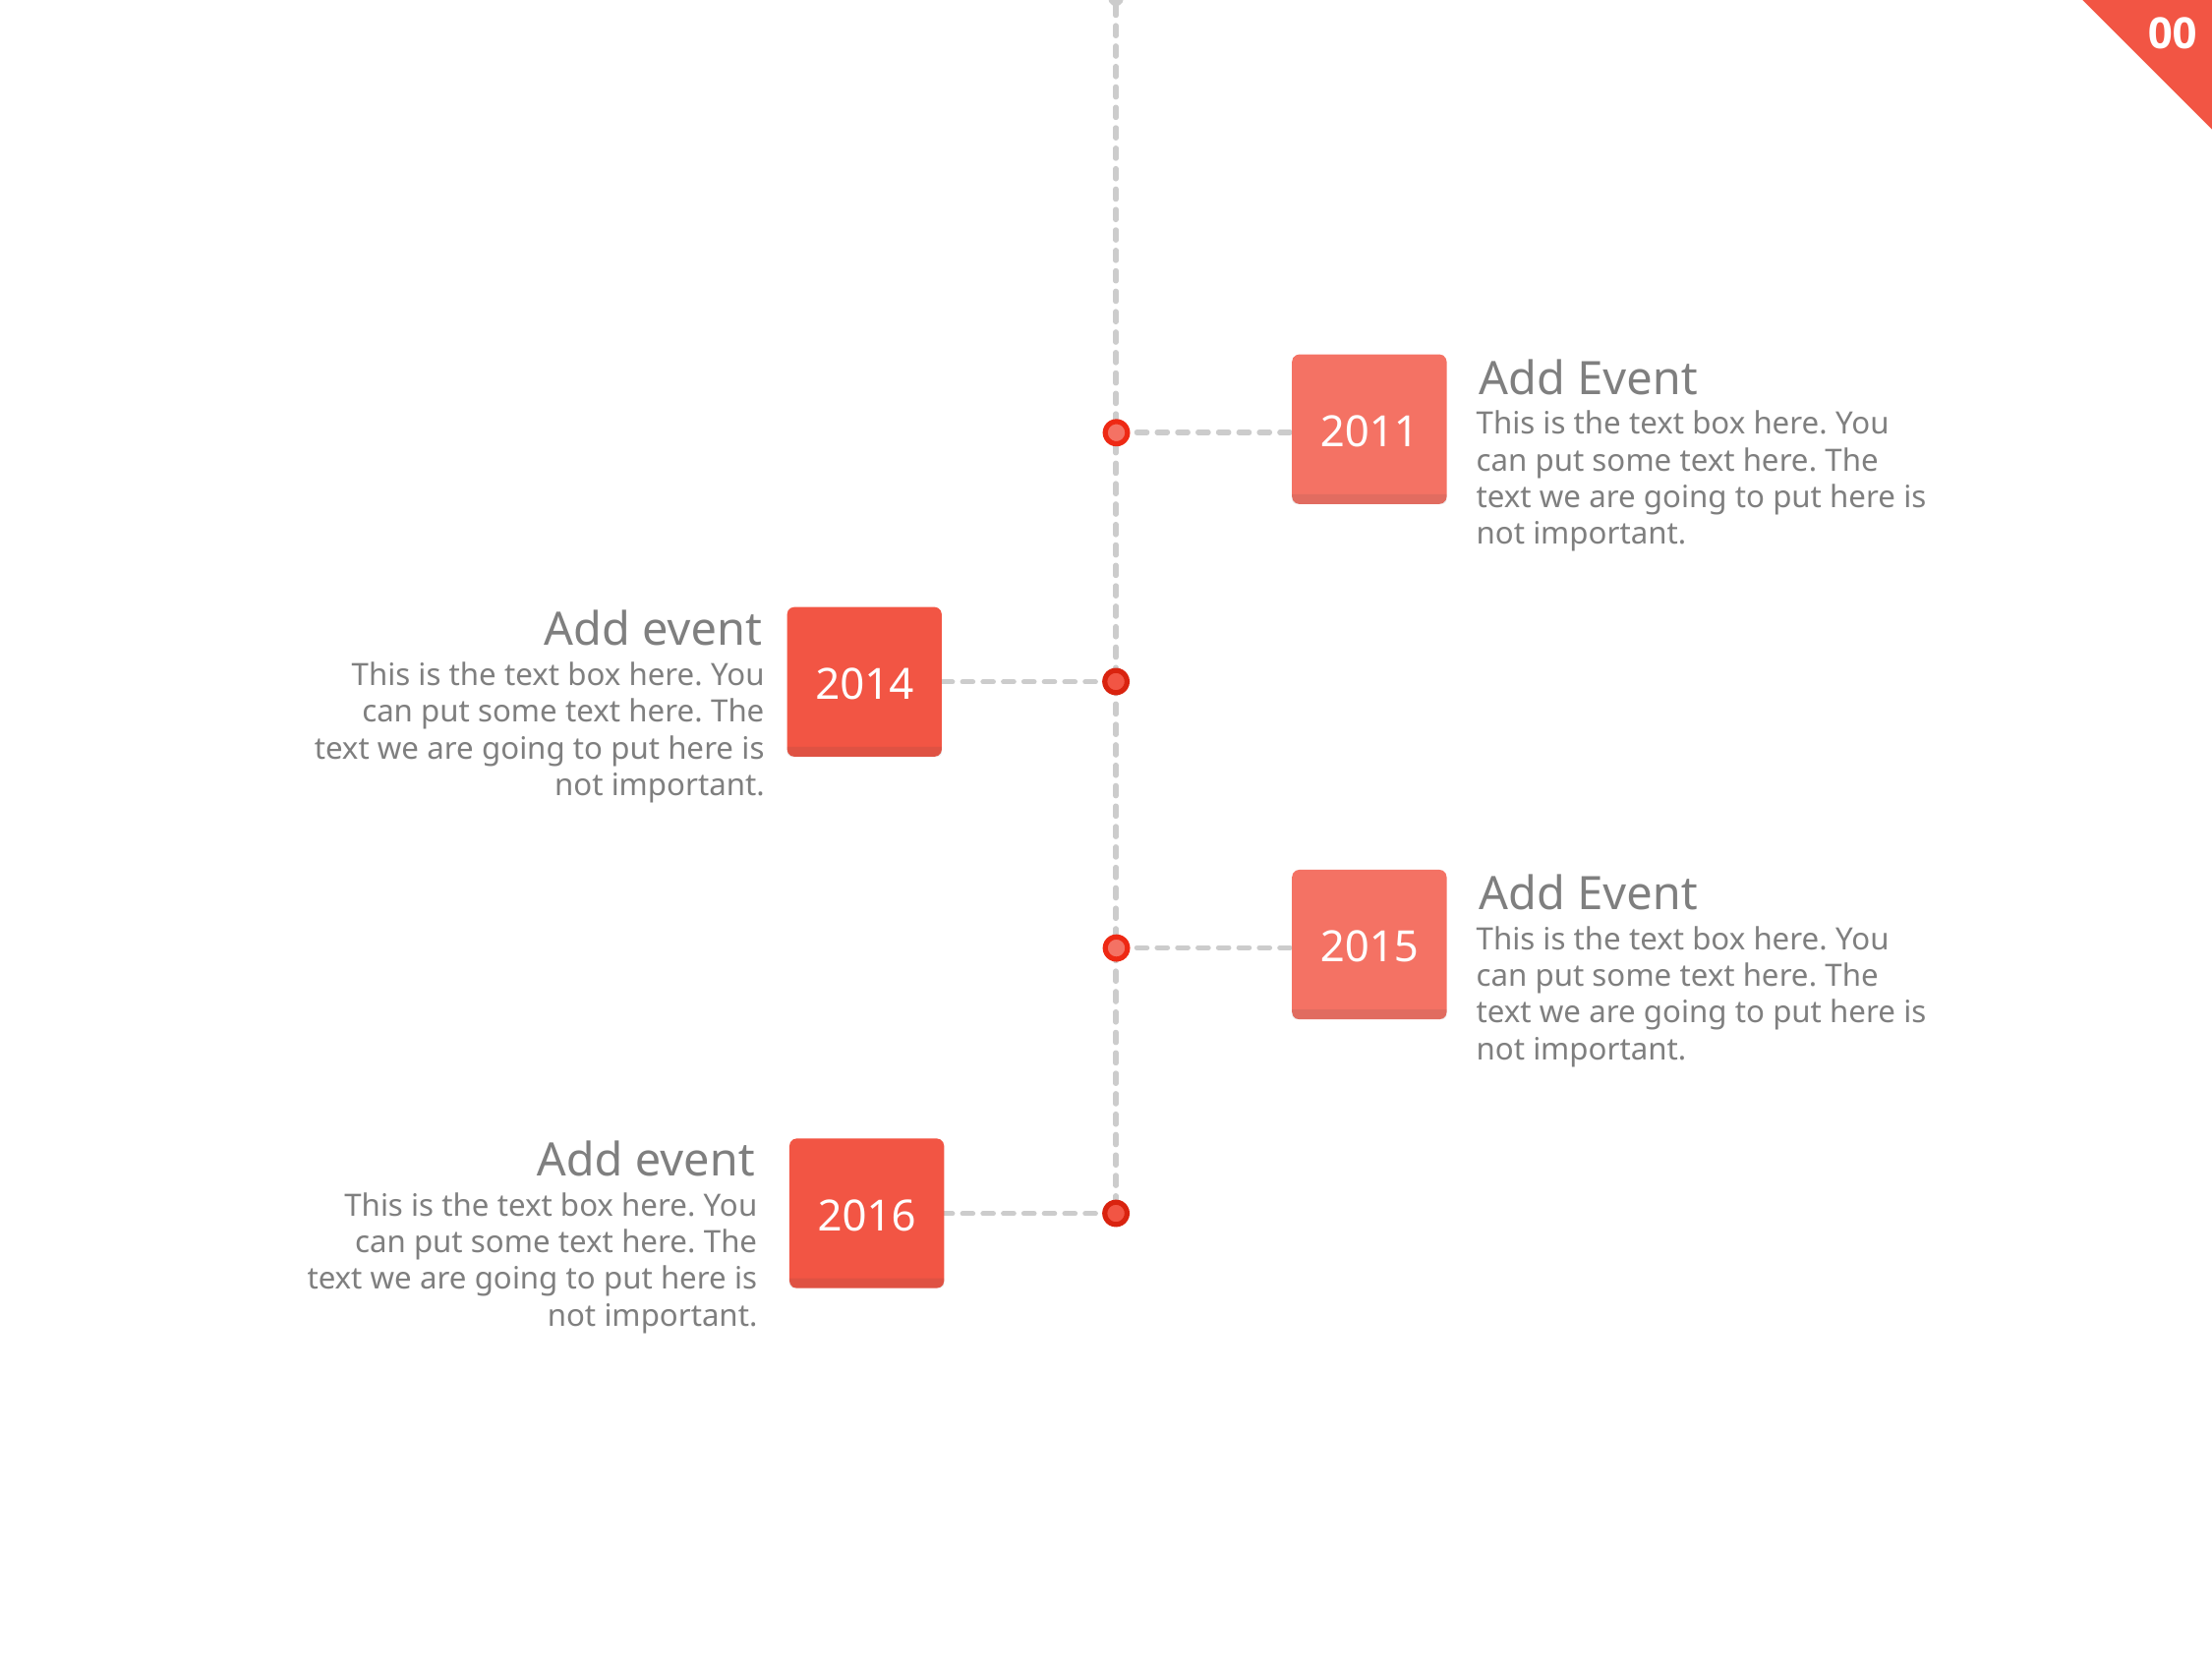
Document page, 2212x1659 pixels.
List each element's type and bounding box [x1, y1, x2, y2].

text_box [1292, 341, 1950, 523]
text_box [1117, 420, 1129, 431]
text_box [1103, 682, 1116, 694]
text_box [1104, 936, 1129, 960]
text_box [1292, 856, 1950, 1039]
text_box [1117, 432, 1129, 445]
text_box [1117, 669, 1129, 694]
text_box [1103, 669, 1116, 681]
text_box [1103, 1201, 1129, 1226]
text_box [1104, 420, 1116, 445]
text_box [285, 1122, 945, 1305]
text_box [292, 592, 942, 774]
text_box [2080, 0, 2212, 130]
